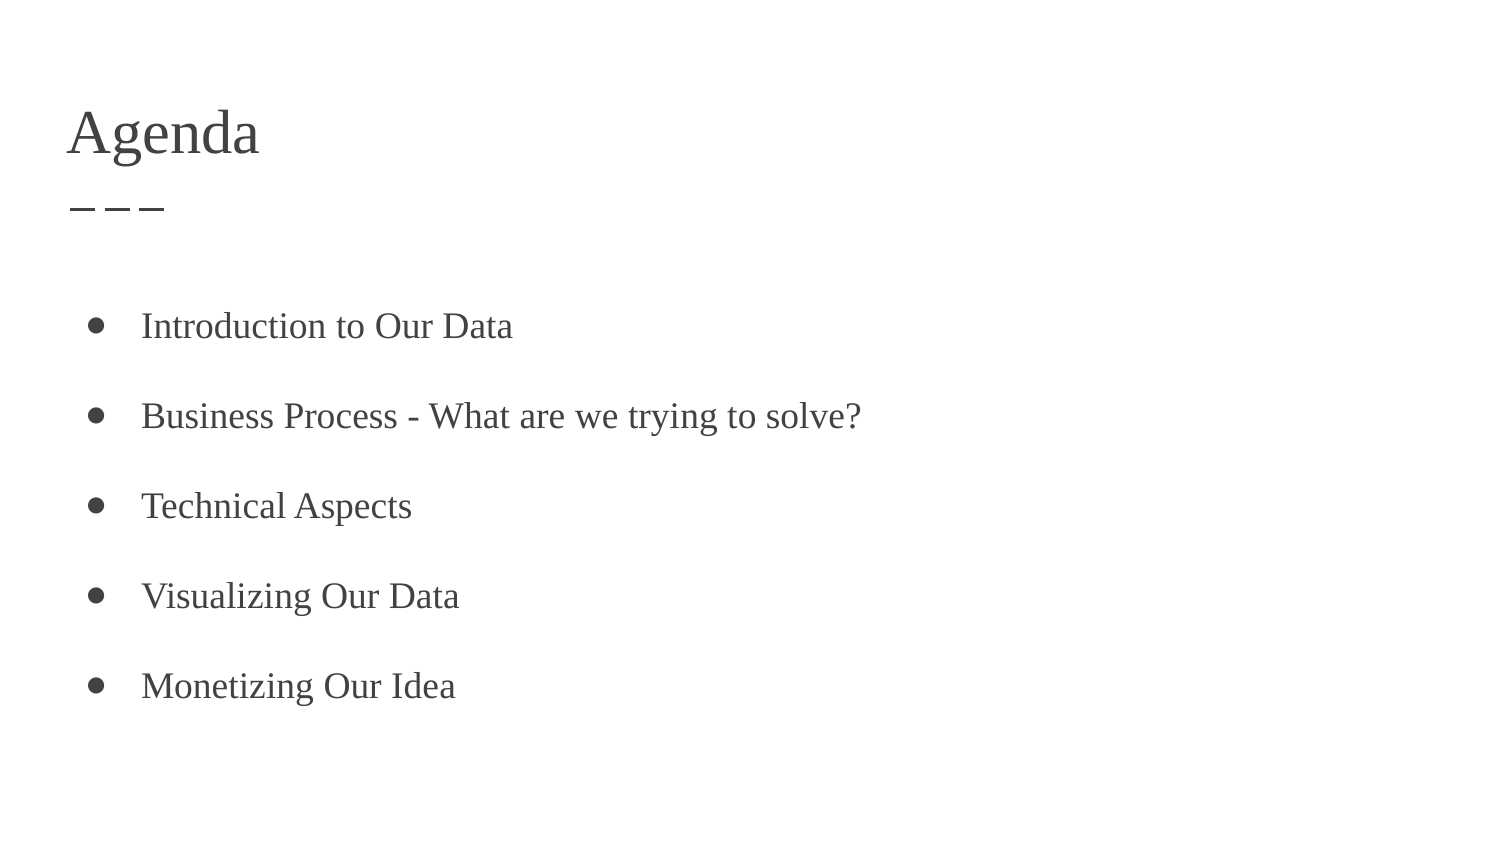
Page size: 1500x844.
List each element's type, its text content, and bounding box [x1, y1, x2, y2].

list Introduction to Our Data Business Process - What are we trying to solve? Technical Aspects Visualizing Our Data Monetizing Our Idea [51, 240, 1449, 750]
title Agenda [51, 61, 1449, 182]
